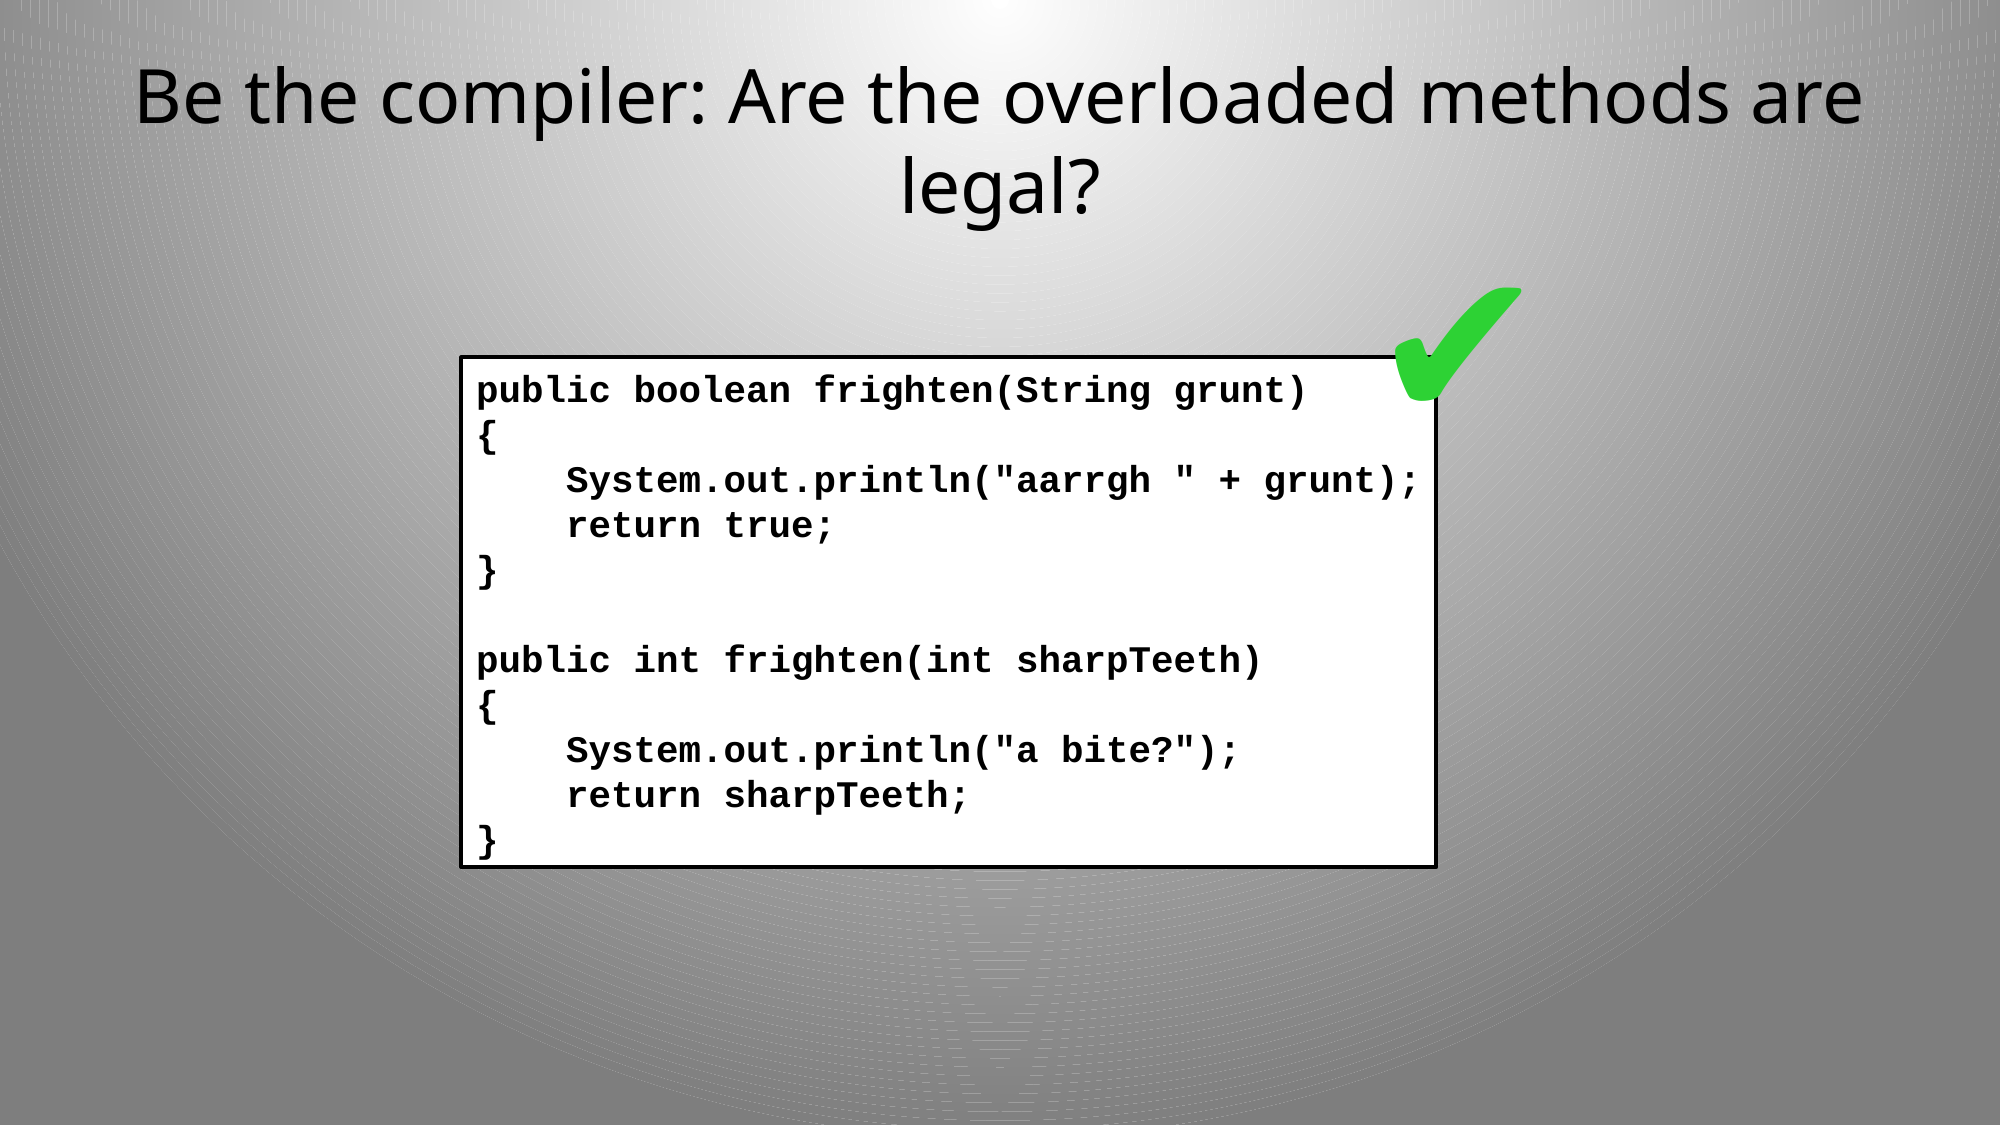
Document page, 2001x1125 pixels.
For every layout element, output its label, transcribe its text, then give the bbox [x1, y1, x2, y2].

text_box ✔ [1356, 203, 1561, 469]
title Be the compiler: Are the overloaded methods are legal? [99, 45, 1900, 233]
text_box public boolean frighten(String grunt) { System.out.println("aarrgh " + grunt); return true; } public int frighten(int sharpTeeth) { System.out.println("a bite?"); return sharpTeeth; } [459, 355, 1438, 869]
